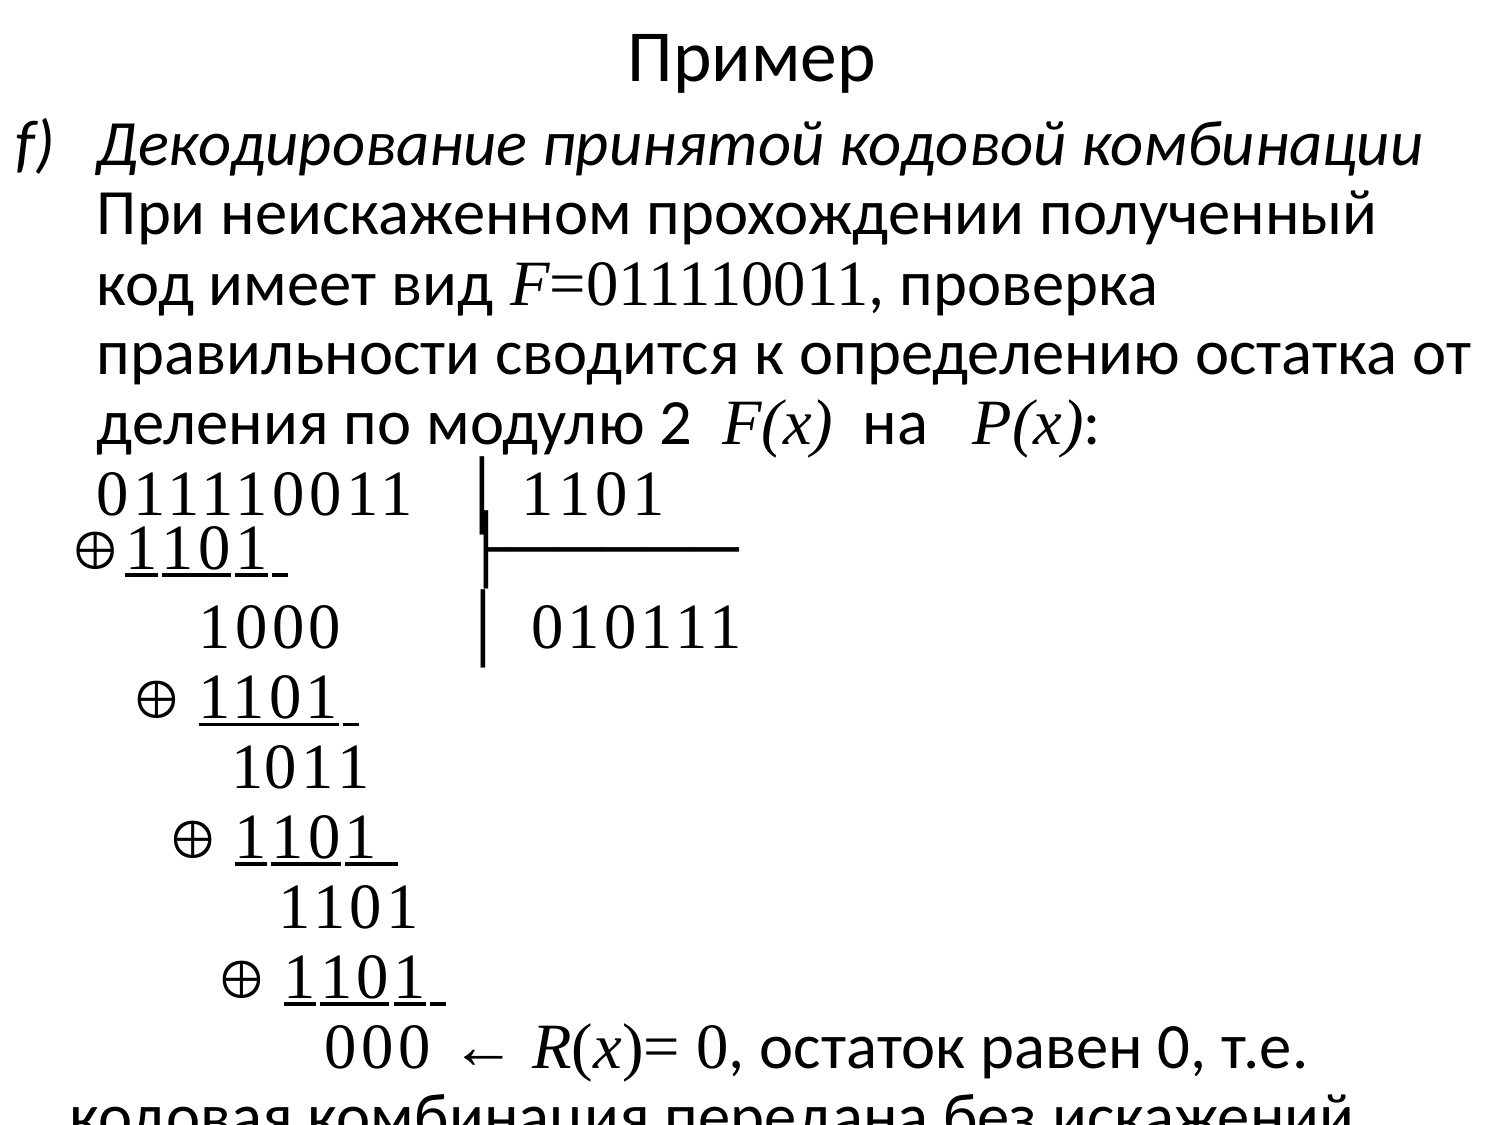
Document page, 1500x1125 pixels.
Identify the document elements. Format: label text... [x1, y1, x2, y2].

text_box [0, 0, 1500, 75]
title Пример [76, 75, 1427, 101]
list Декодирование принятой кодовой комбинации При неискаженном прохождении полученный код имеет вид F=011110011, проверка правильности сводится к определению остатка от деления по модулю 2 F(x) на P(x): 011110011 │ 1101 1101 ├───── 1000 │ 010111  1101 1011  1101 1101  1101 000 ← R(x)= 0, остаток равен 0, т.е. кодовая комбинация передана без искажений. [0, 101, 1500, 1125]
